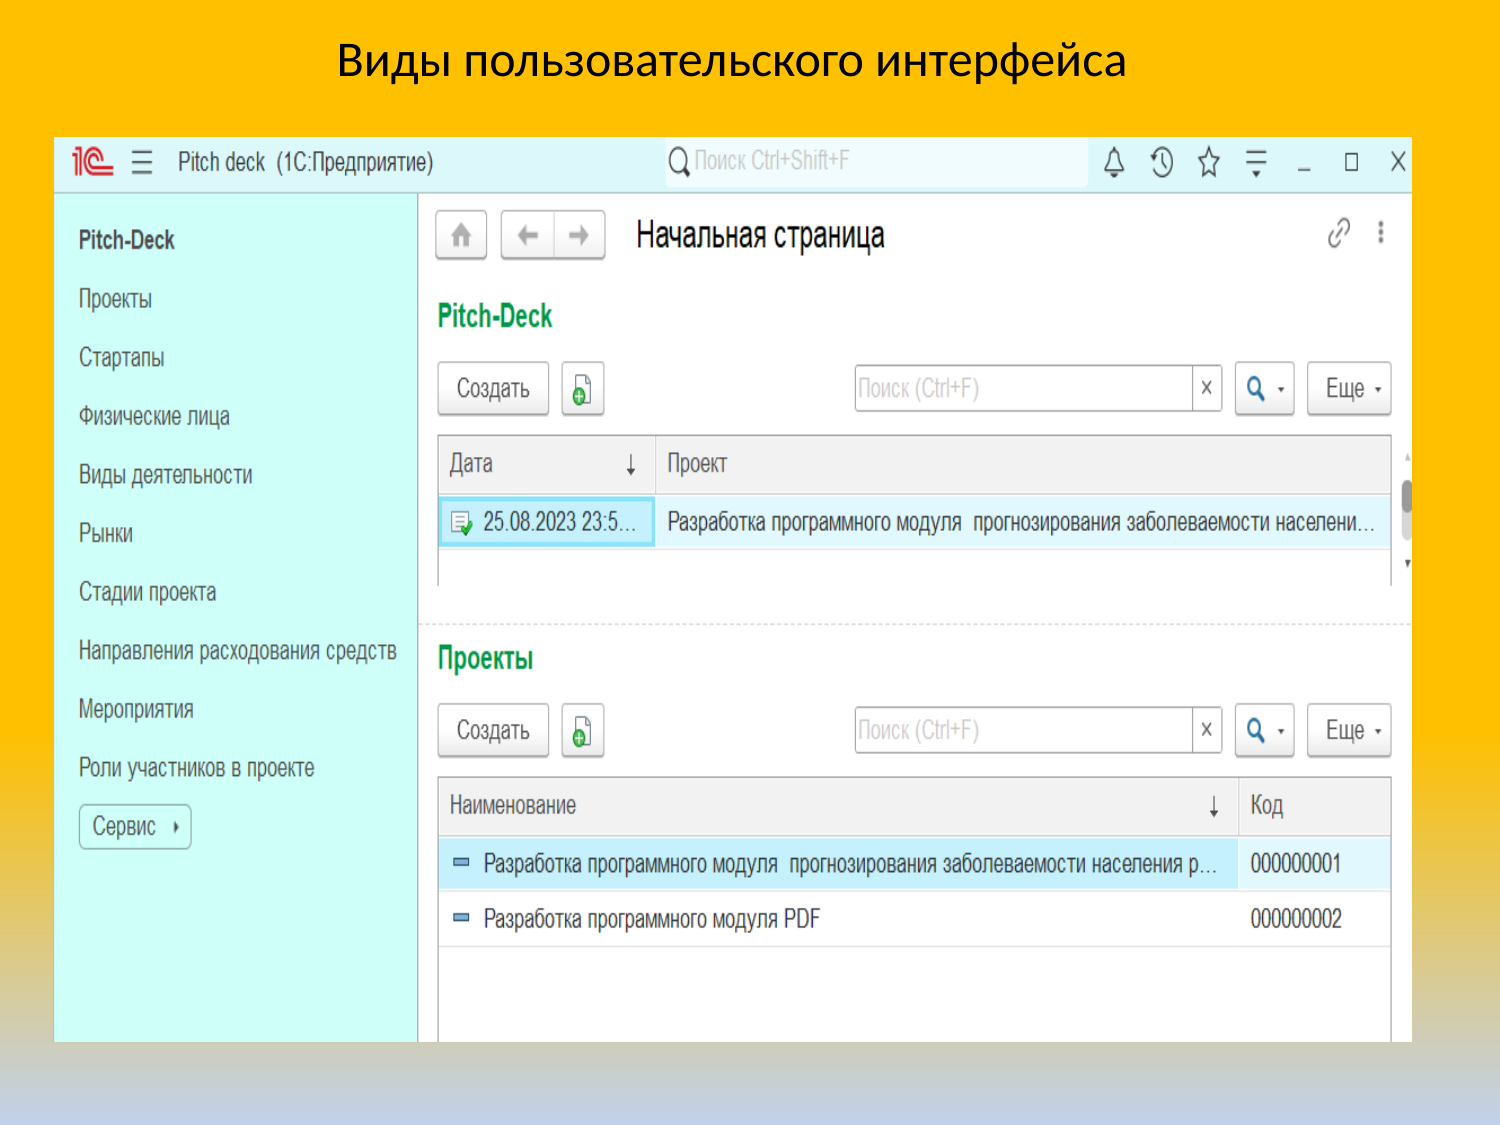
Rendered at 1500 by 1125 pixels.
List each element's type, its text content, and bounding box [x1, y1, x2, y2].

picture [52, 136, 1412, 1043]
text_box Виды пользовательского интерфейса [76, 19, 1388, 94]
